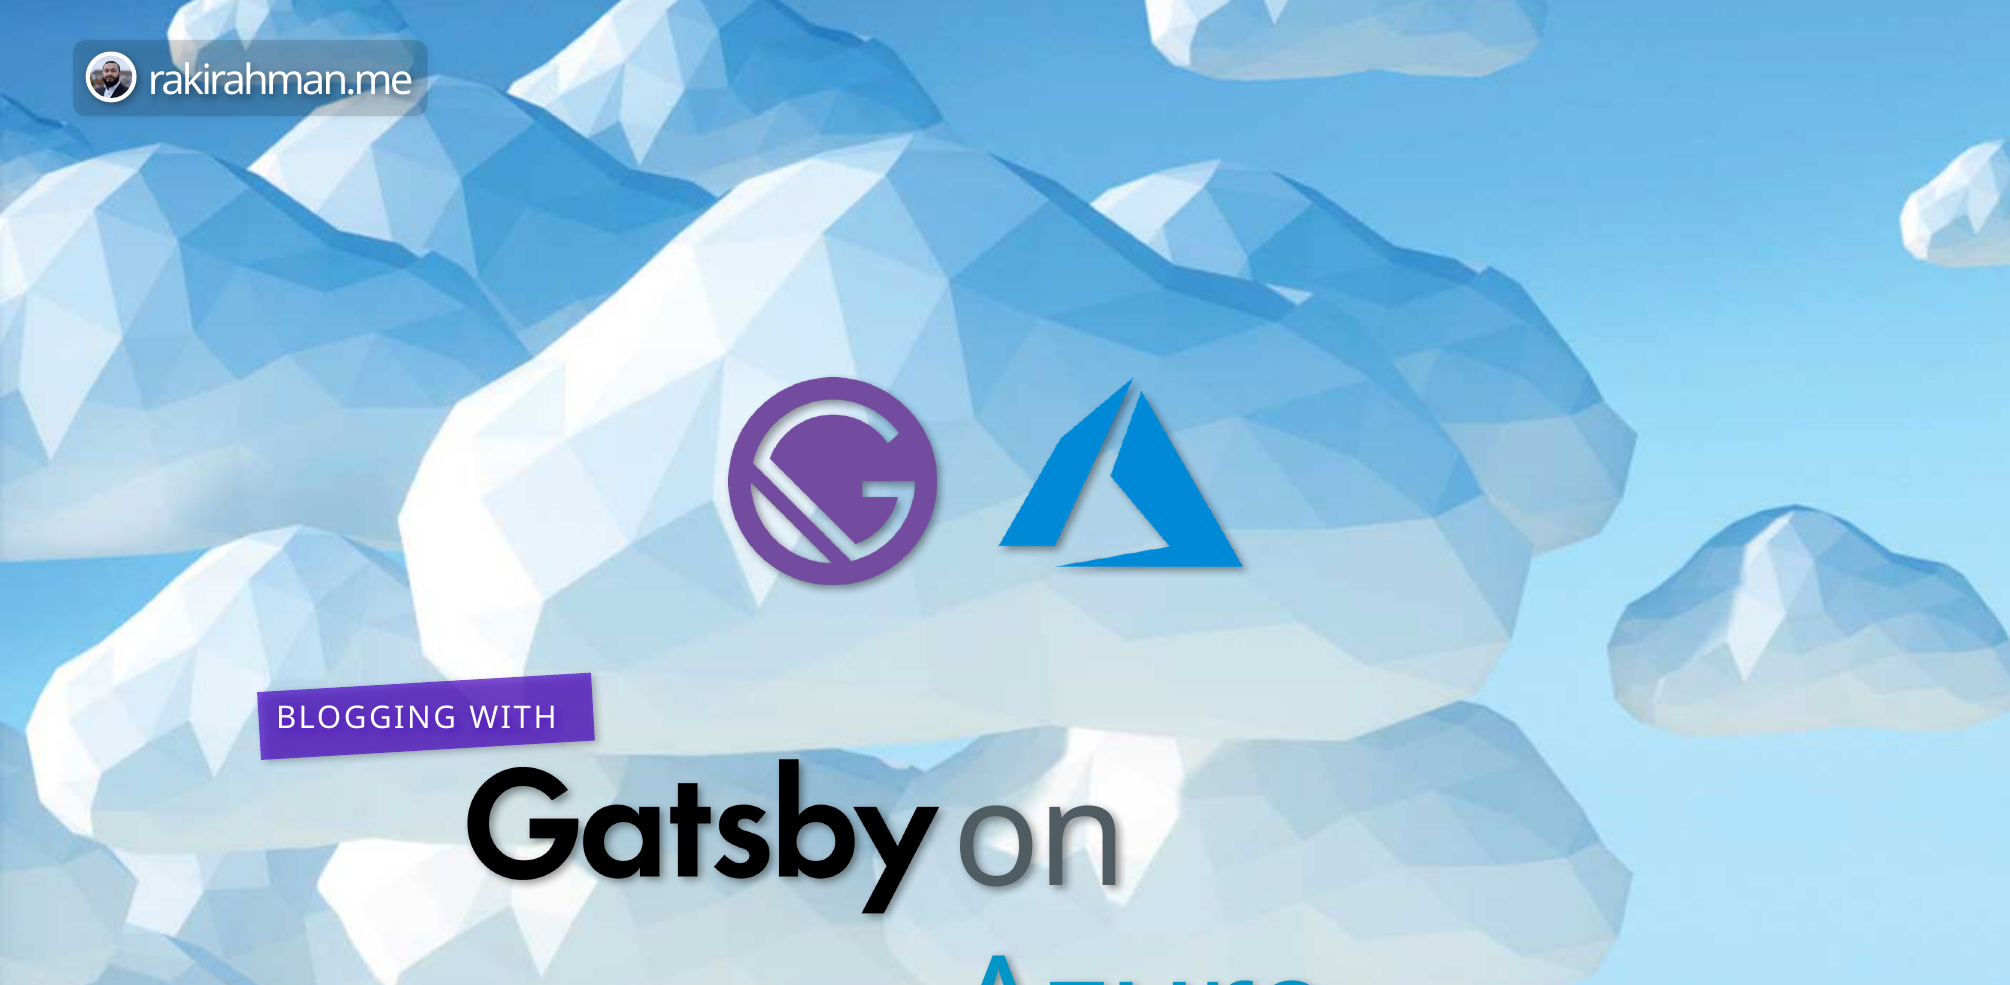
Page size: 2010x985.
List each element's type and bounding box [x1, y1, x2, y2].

text_box [72, 30, 441, 127]
text_box [258, 651, 594, 781]
text_box [728, 377, 1243, 585]
picture [995, 972, 1002, 985]
picture [0, 0, 2010, 985]
text_box [461, 717, 1549, 925]
